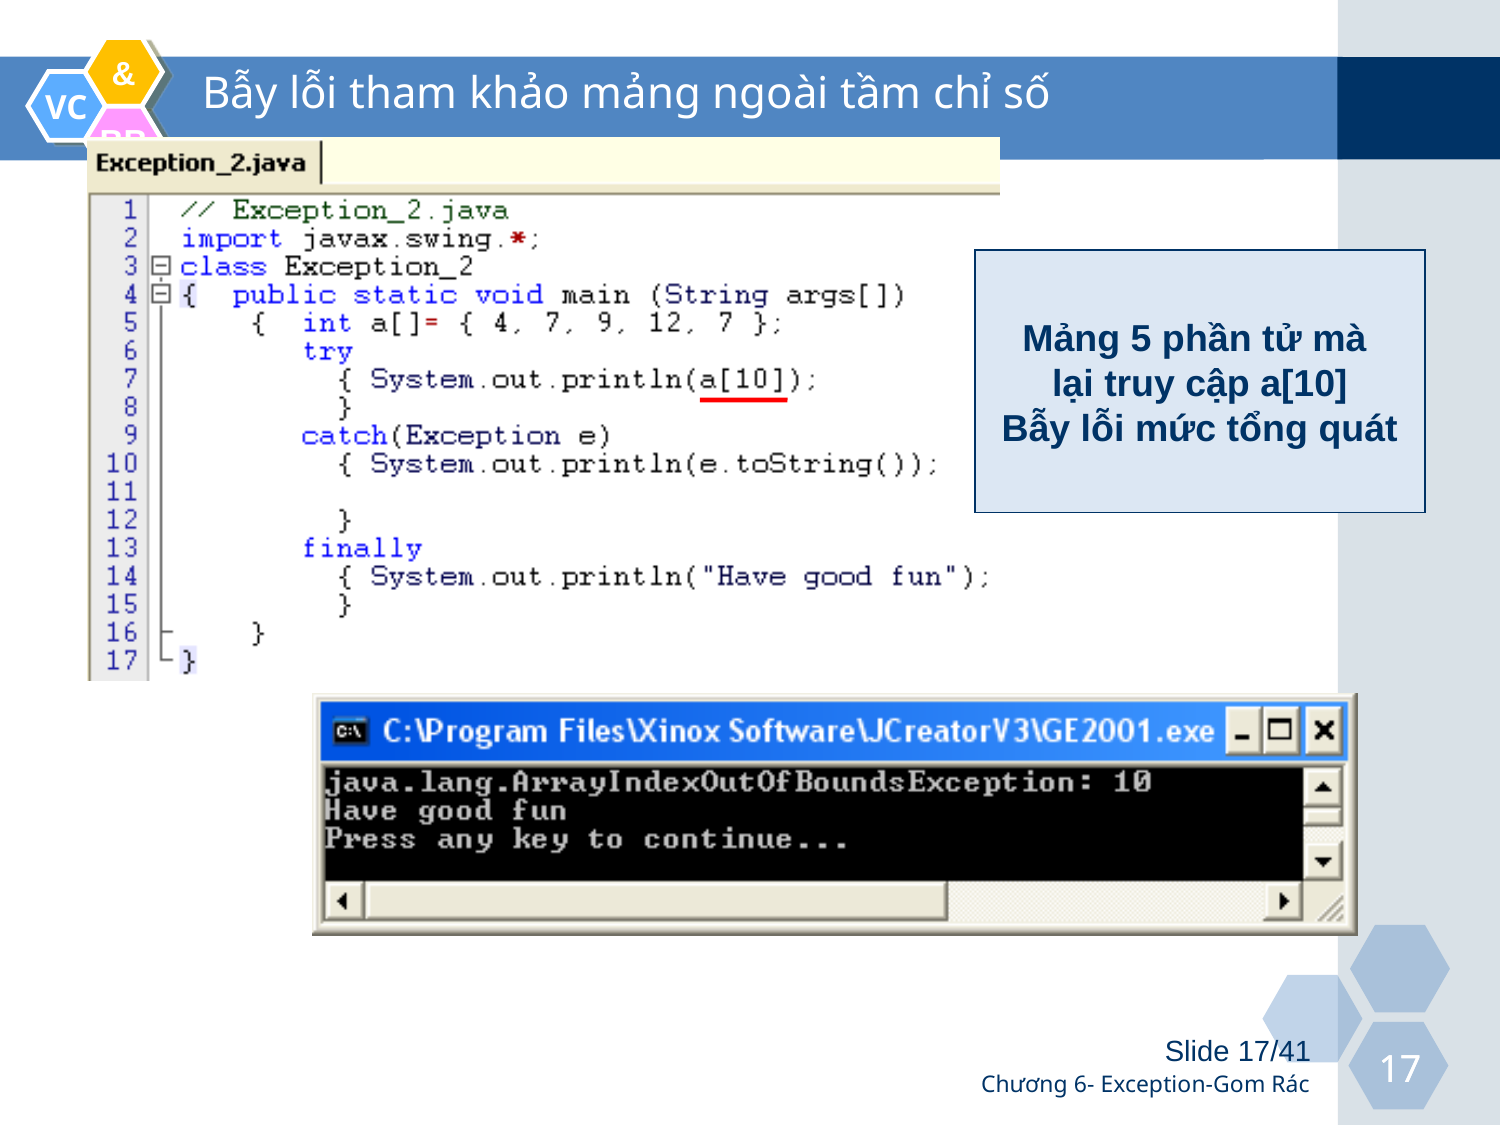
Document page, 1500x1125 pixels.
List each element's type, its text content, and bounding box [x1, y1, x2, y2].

title Bẫy lỗi tham khảo mảng ngoài tầm chỉ số [187, 57, 1500, 126]
slide_number Slide 17/41 [1149, 1024, 1500, 1103]
footer Chương 6- Exception-Gom Rác [849, 1062, 1149, 1101]
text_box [87, 137, 1426, 937]
